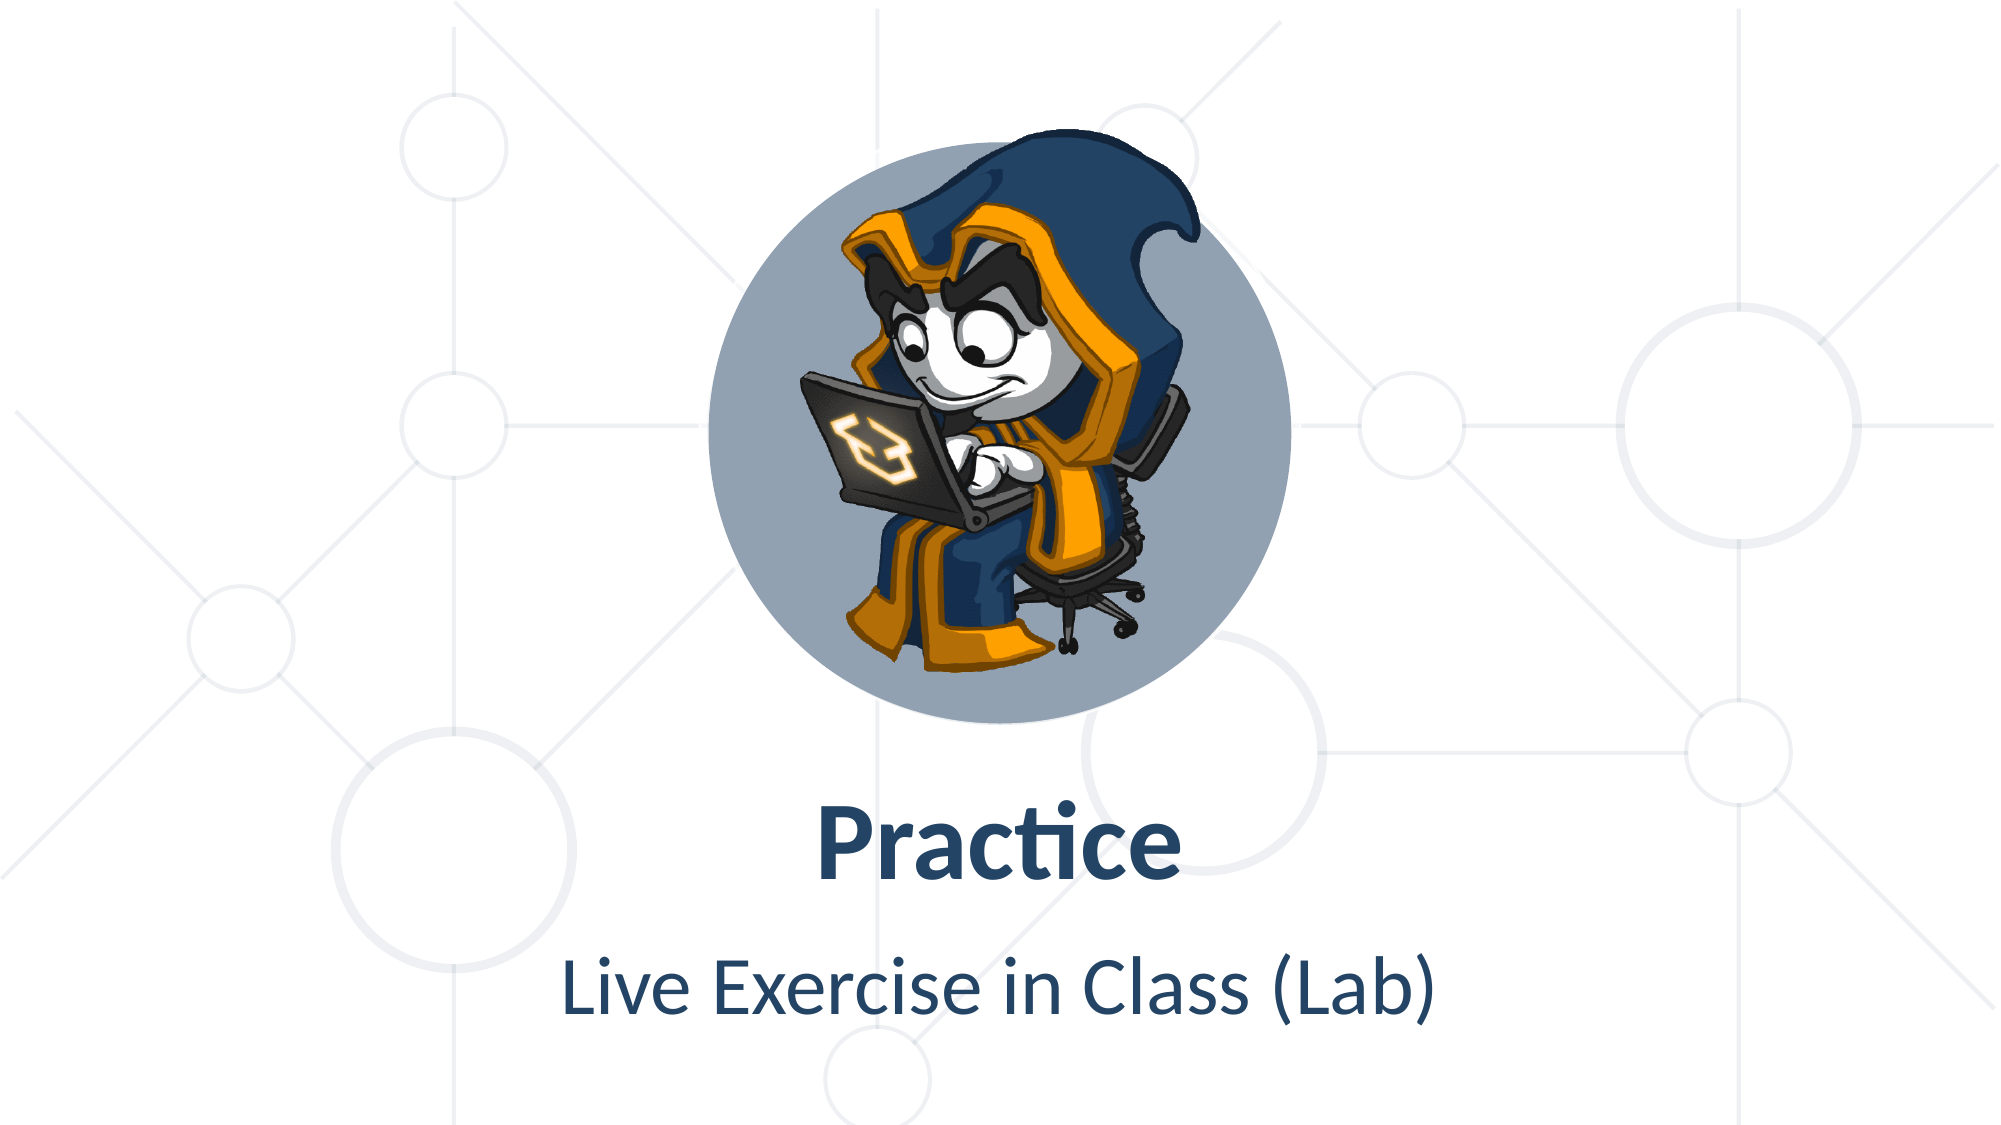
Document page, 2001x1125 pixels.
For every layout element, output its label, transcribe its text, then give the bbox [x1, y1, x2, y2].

title Practice [100, 771, 1900, 898]
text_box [699, 124, 1301, 726]
subtitle Live Exercise in Class (Lab) [100, 916, 1900, 1043]
